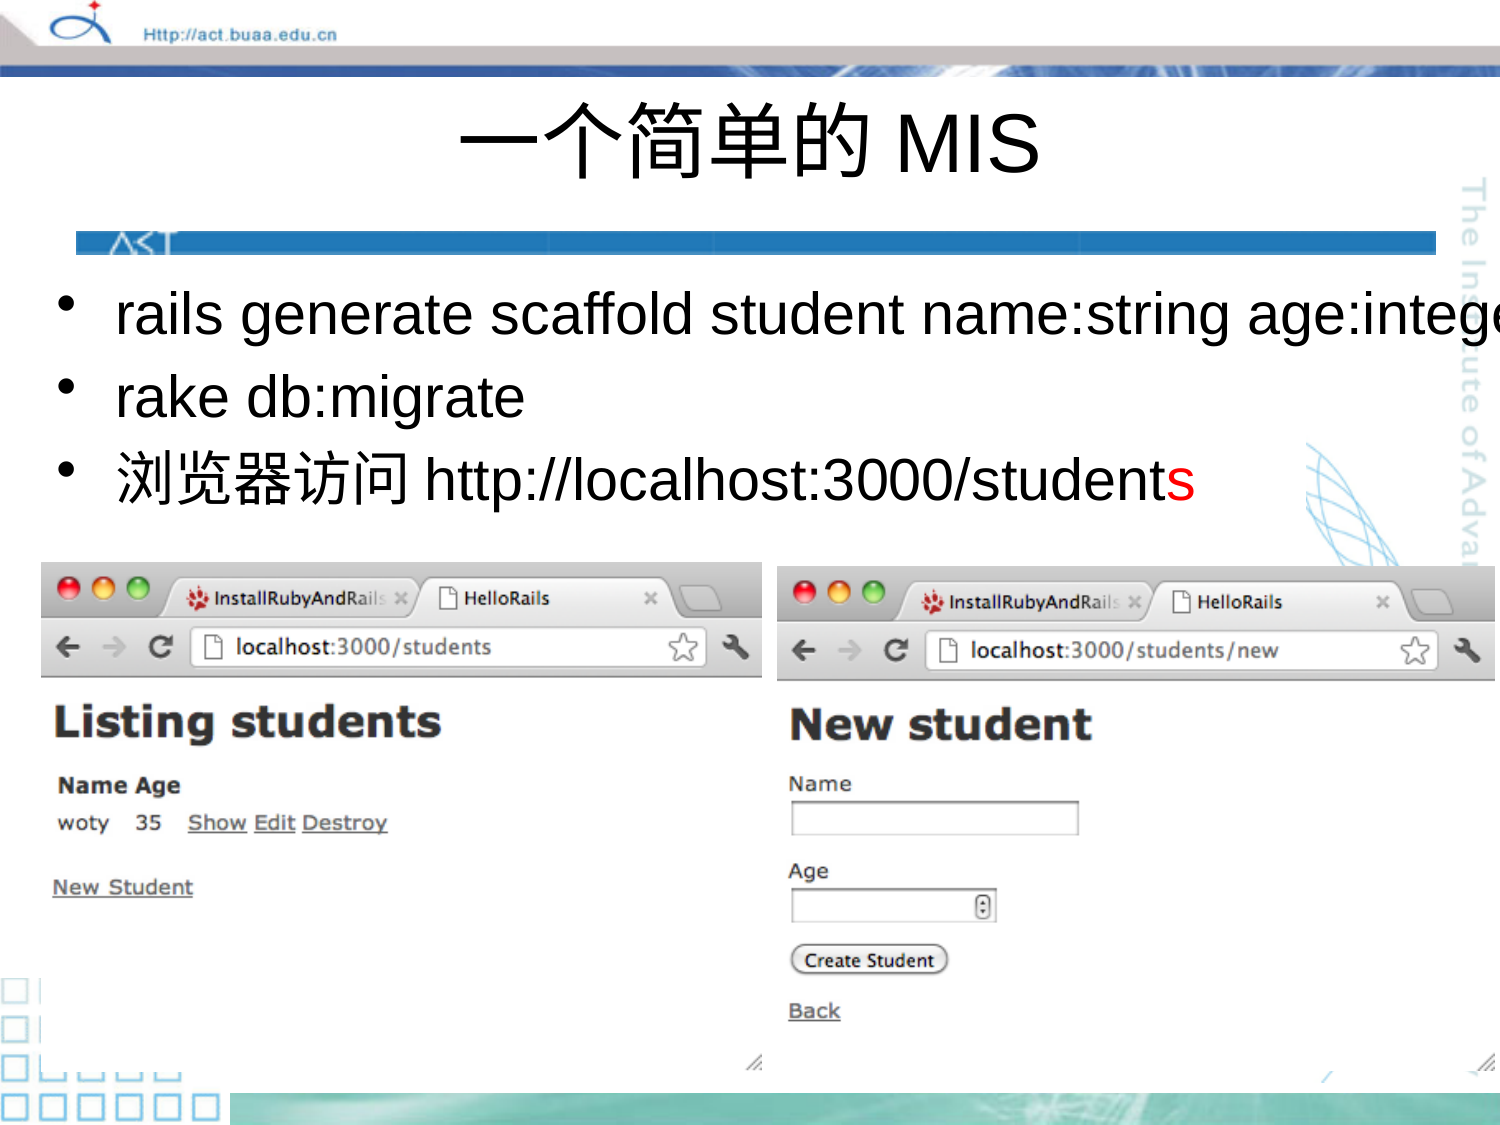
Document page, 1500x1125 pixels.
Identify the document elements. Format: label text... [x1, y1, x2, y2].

picture [230, 1093, 1500, 1125]
picture [0, 562, 763, 1125]
list rails generate scaffold student name:string age:integer rake db:migrate 浏览器访问http://localhost:3000/students [41, 267, 1500, 533]
title 一个简单的MIS [75, 45, 1425, 233]
picture [777, 533, 1500, 1083]
picture [0, 0, 1500, 77]
picture [76, 173, 1500, 267]
